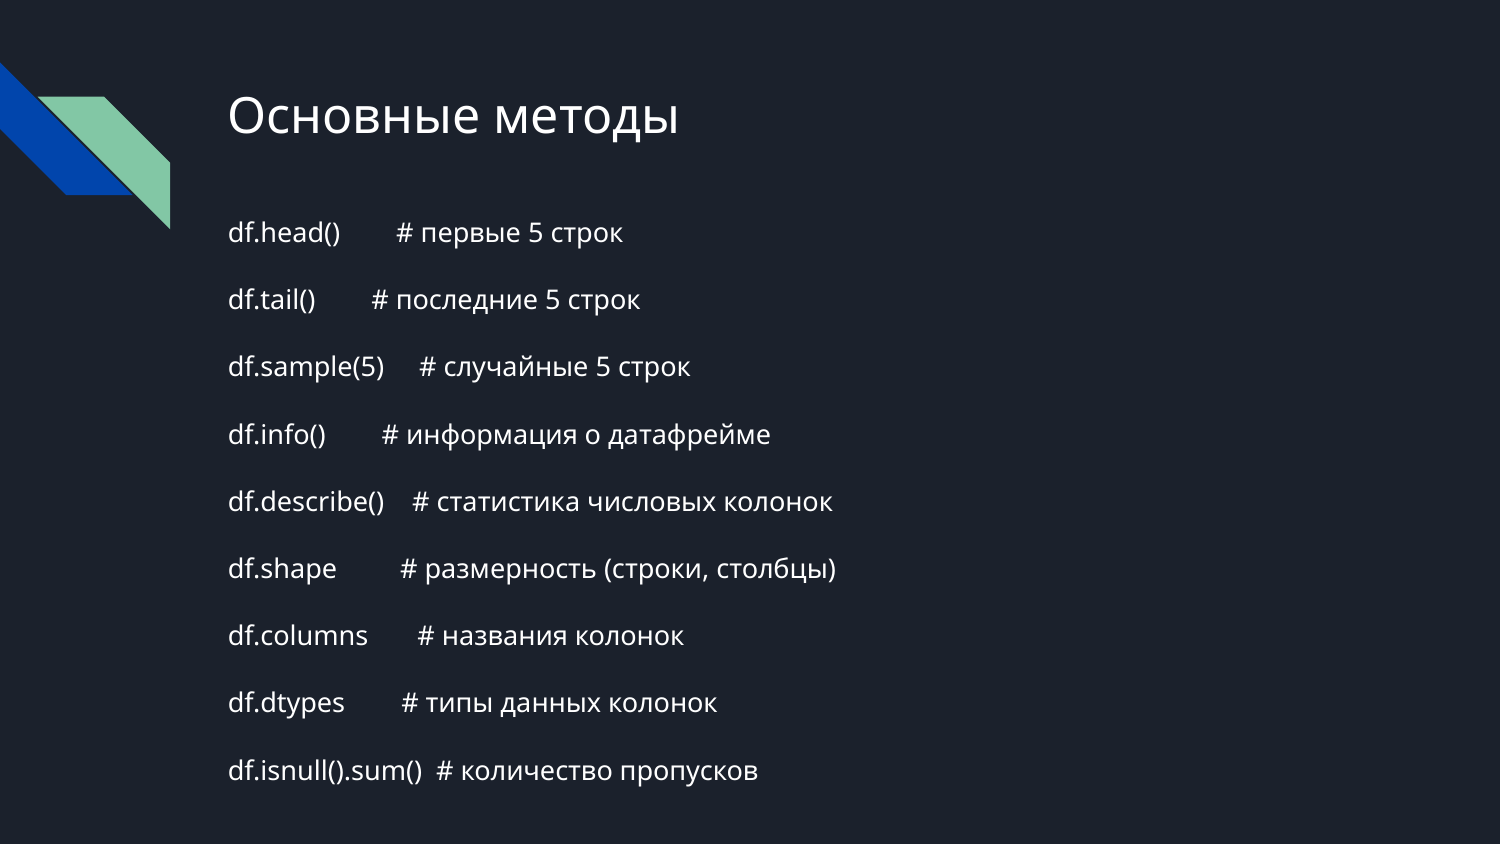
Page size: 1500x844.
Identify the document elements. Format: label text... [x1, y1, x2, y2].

title Основные методы [212, 64, 1368, 193]
list df.head() # первые 5 строк df.tail() # последние 5 строк df.sample(5) # случайные 5 строк df.info() # информация о датафрейме df.describe() # статистика числовых колонок df.shape # размерность (строки, столбцы) df.columns # названия колонок df.dtypes # типы данных колонок df.isnull().sum() # количество пропусков [212, 193, 1368, 844]
